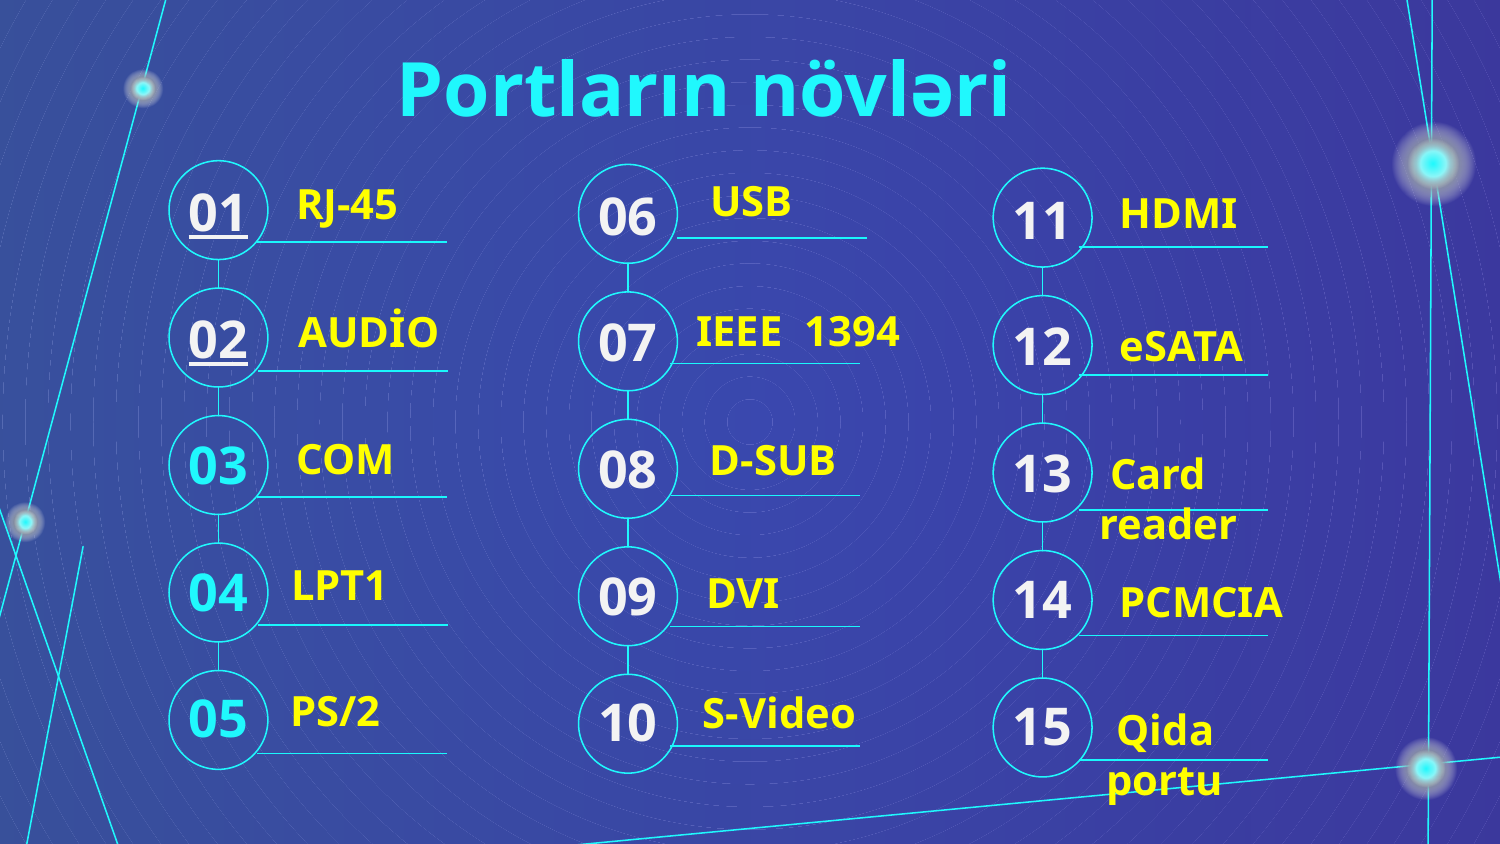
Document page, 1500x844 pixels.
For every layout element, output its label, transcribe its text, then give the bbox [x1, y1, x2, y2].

text_box [1017, 770, 1068, 777]
text_box USB [684, 167, 898, 233]
text_box Card reader [1084, 440, 1366, 555]
text_box [609, 387, 647, 391]
title 04 [132, 544, 305, 636]
text_box RJ-45 [270, 170, 484, 236]
text_box S-Video [677, 679, 891, 745]
title 03 [132, 417, 305, 509]
text_box 10 [542, 674, 714, 766]
text_box [609, 164, 647, 168]
title 01 [132, 164, 305, 256]
text_box [1022, 390, 1064, 395]
text_box eSATA [1093, 312, 1307, 378]
text_box 06 [542, 168, 714, 260]
text_box IEEE 1394 [670, 297, 933, 363]
text_box D-SUB [683, 426, 897, 492]
text_box [605, 640, 652, 646]
text_box [1023, 168, 1062, 172]
text_box PCMCIA [1093, 568, 1307, 634]
text_box 14 [956, 551, 1129, 643]
text_box [200, 256, 237, 260]
text_box 09 [542, 547, 714, 640]
text_box PS/2 [264, 677, 478, 742]
text_box [195, 509, 241, 515]
text_box [605, 513, 651, 519]
text_box 13 [956, 425, 1129, 517]
text_box Qida portu [1091, 696, 1354, 812]
text_box LPT1 [265, 551, 479, 617]
text_box [1018, 643, 1068, 650]
text_box [194, 636, 242, 642]
text_box 08 [542, 421, 714, 513]
text_box 11 [956, 172, 1129, 264]
text_box COM [271, 425, 485, 490]
title 05 [132, 670, 305, 762]
title 02 [132, 291, 305, 383]
text_box [1021, 517, 1065, 522]
text_box [602, 766, 654, 774]
text_box [192, 762, 245, 770]
text_box DVI [680, 558, 894, 624]
text_box [199, 383, 238, 387]
text_box 12 [956, 298, 1129, 390]
text_box [1025, 264, 1060, 268]
text_box [610, 260, 646, 264]
text_box AUDİO [273, 298, 486, 364]
text_box [200, 160, 237, 164]
text_box Portların növləri [304, 34, 1155, 139]
text_box HDMI [1094, 179, 1308, 245]
text_box 15 [956, 678, 1129, 770]
text_box 07 [542, 294, 714, 387]
